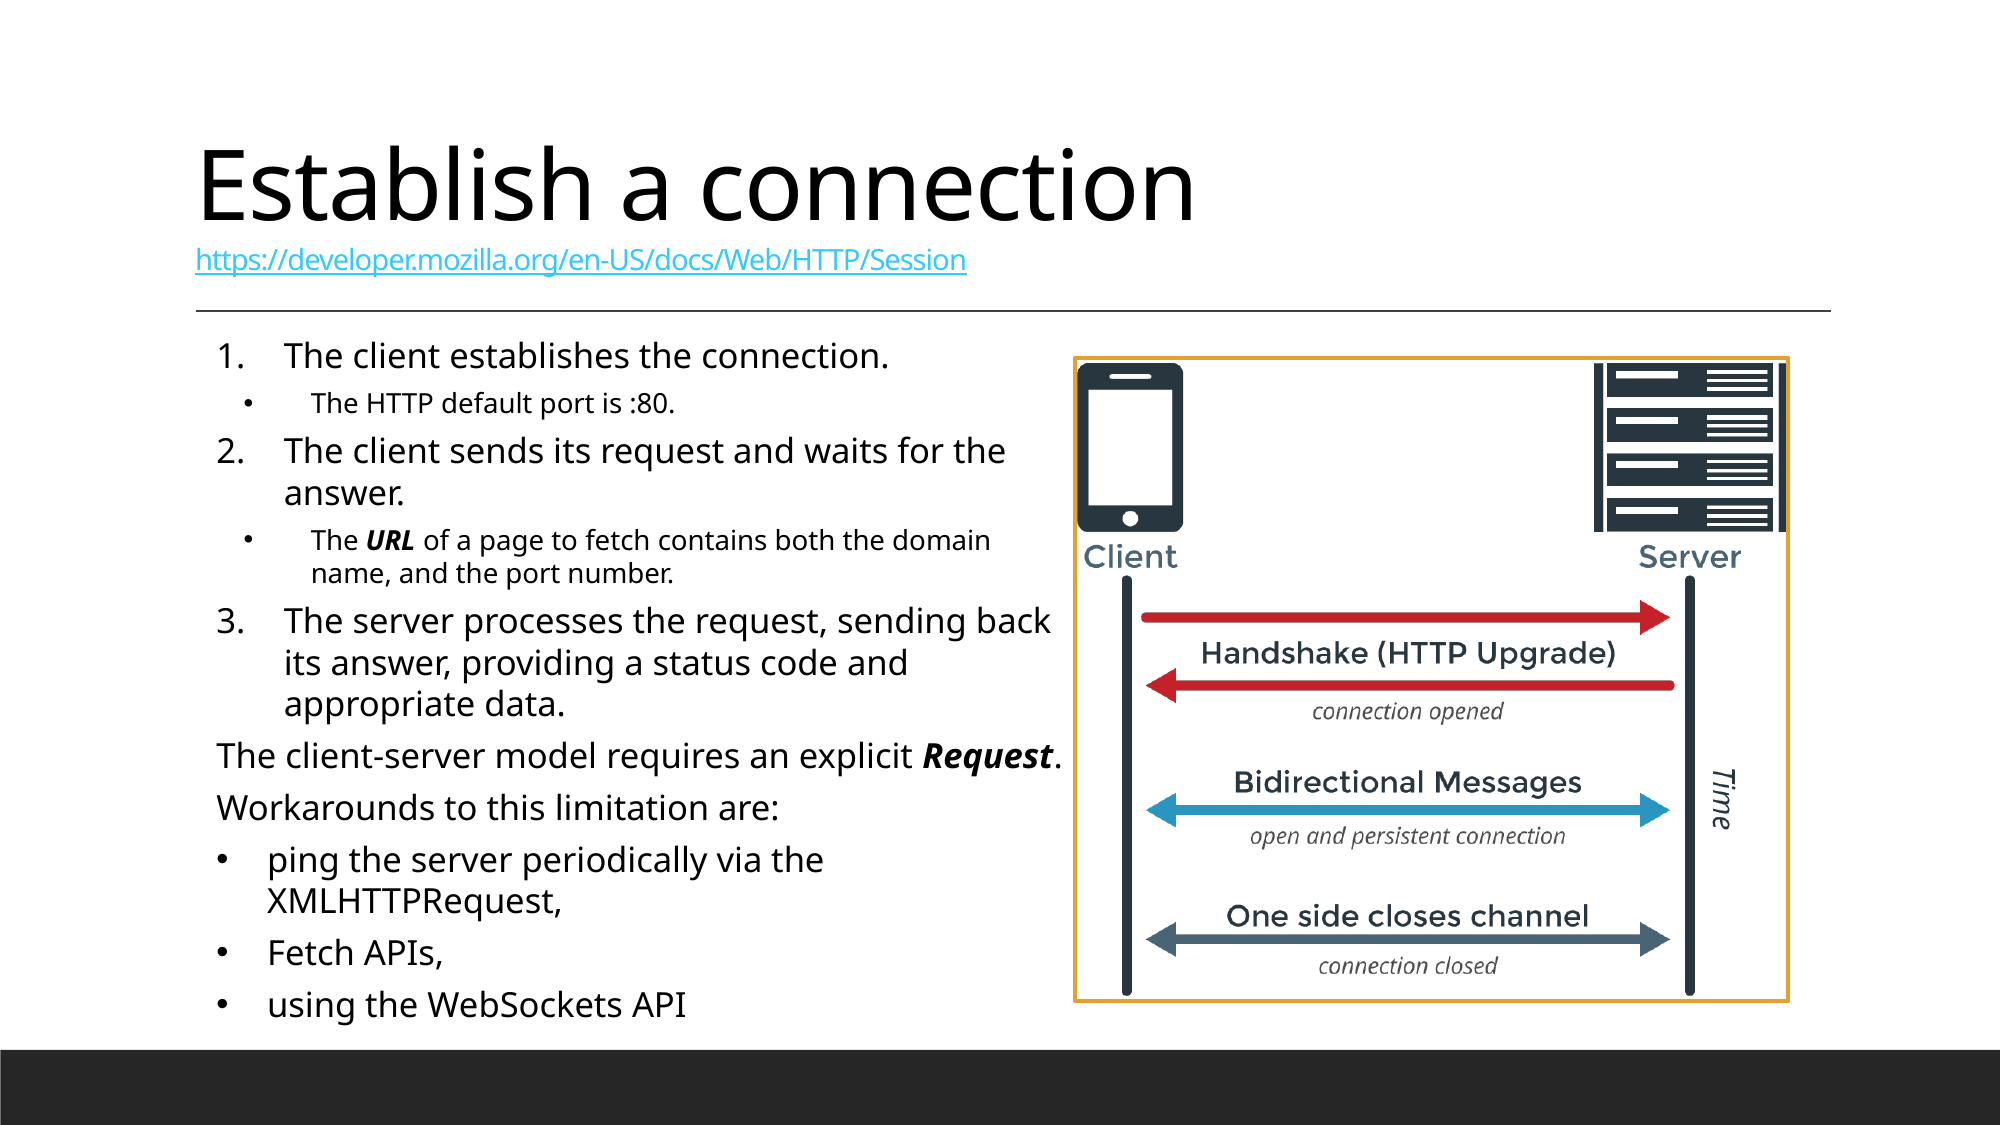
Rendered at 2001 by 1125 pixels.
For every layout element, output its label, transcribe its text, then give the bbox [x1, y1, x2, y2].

title Establish a connection https://developer.mozilla.org/en-US/docs/Web/HTTP/Session [180, 47, 1830, 285]
list The client establishes the connection. The HTTP default port is :80. The client sends its request and waits for the answer. The URL of a page to fetch contains both the domain name, and the port number. The server processes the request, sending back its answer, providing a status code and appropriate data. The client-server model requires an explicit Request. Workarounds to this limitation are: ping the server periodically via the XMLHTTPRequest, Fetch APIs, using the WebSockets API [173, 310, 1070, 1048]
picture [1076, 359, 1787, 1000]
